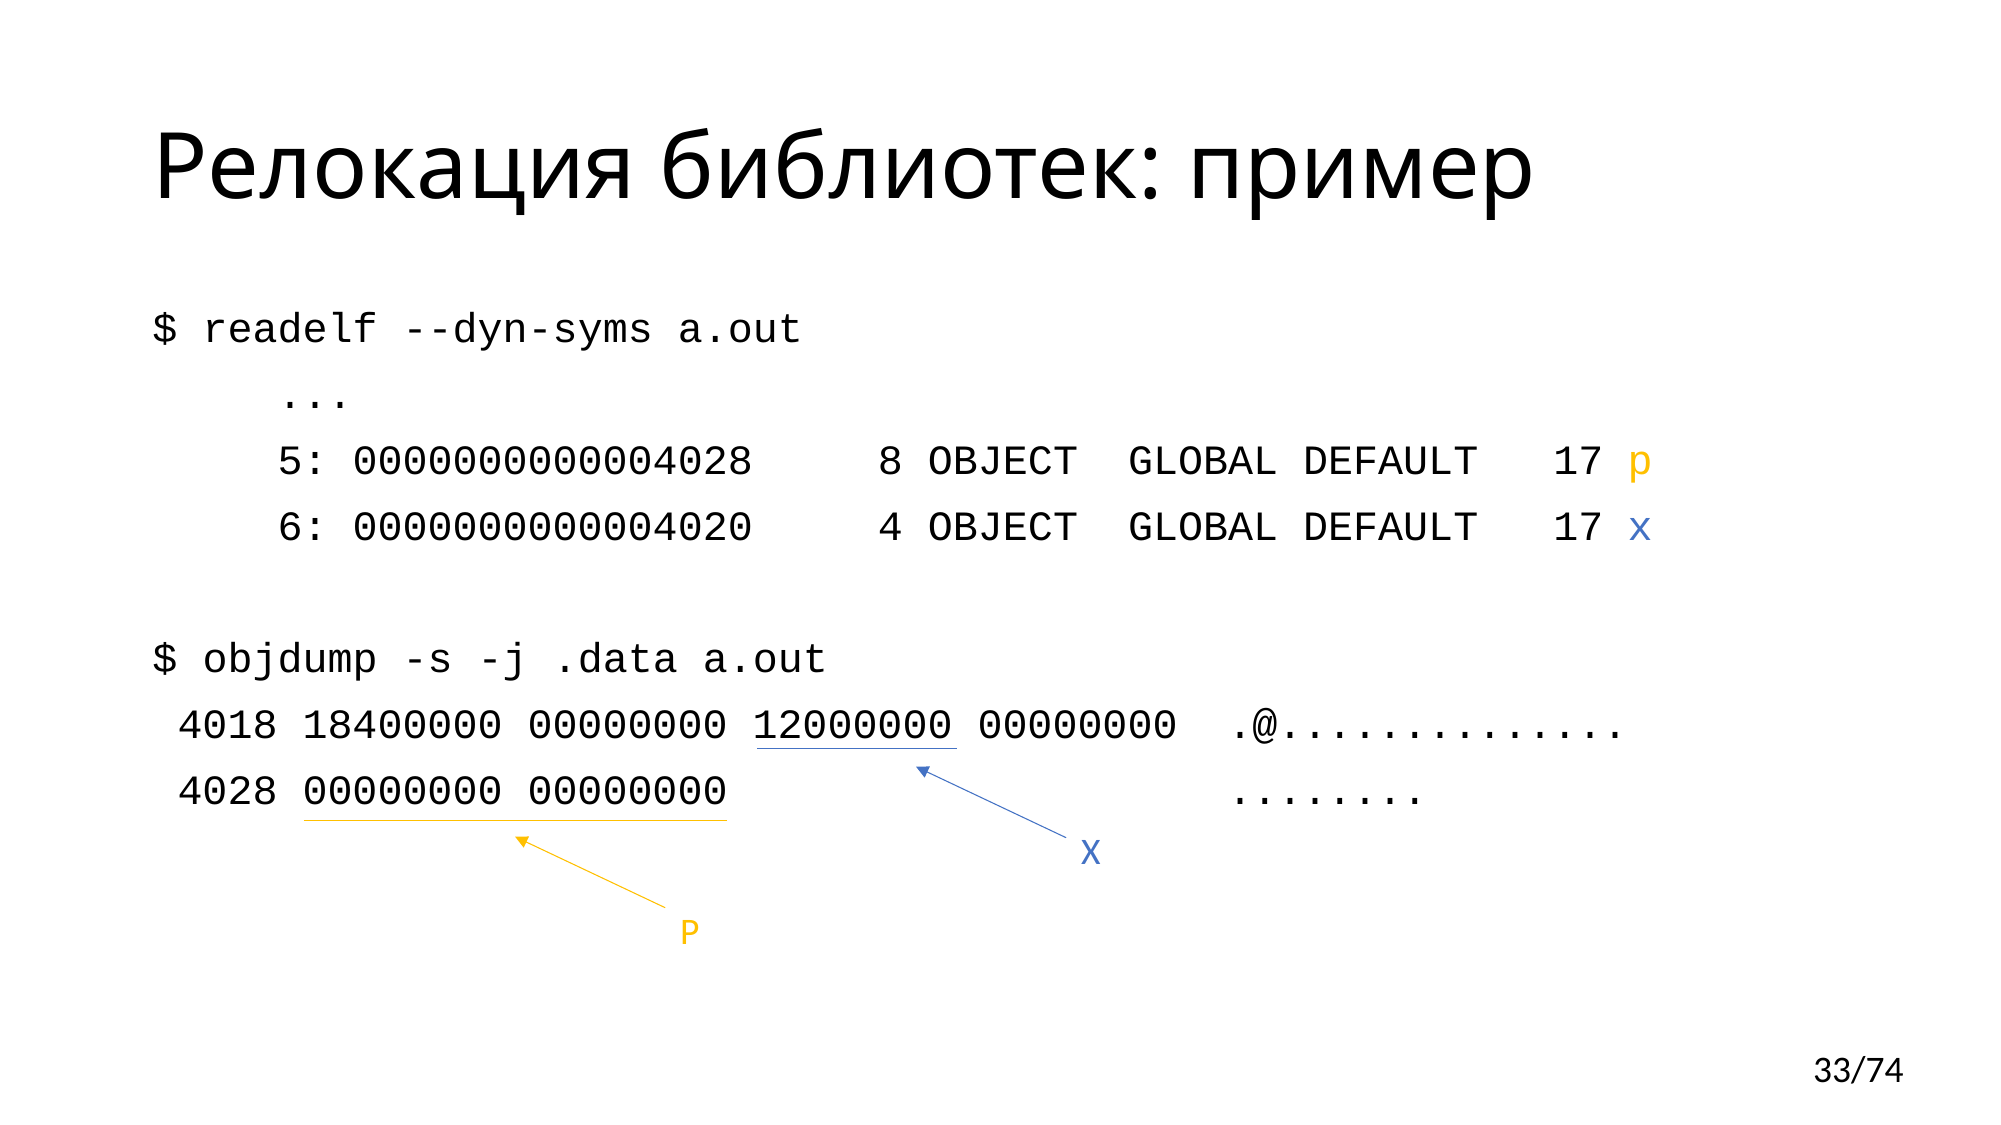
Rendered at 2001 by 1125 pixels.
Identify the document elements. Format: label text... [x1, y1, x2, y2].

text_box X [1066, 820, 1131, 880]
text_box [515, 836, 666, 908]
title Релокация библиотек: пример [137, 59, 1863, 278]
list $ readelf --dyn-syms a.out ... 5: 0000000000004028 8 OBJECT GLOBAL DEFAULT 17 p 6: 0000000000004020 4 OBJECT GLOBAL DEFAULT 17 x $ objdump -s -j .data a.out 4018 18400000 00000000 12000000 00000000 .@.............. 4028 00000000 00000000 ........ [137, 299, 1863, 1014]
text_box P [665, 899, 730, 960]
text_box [916, 766, 1067, 838]
